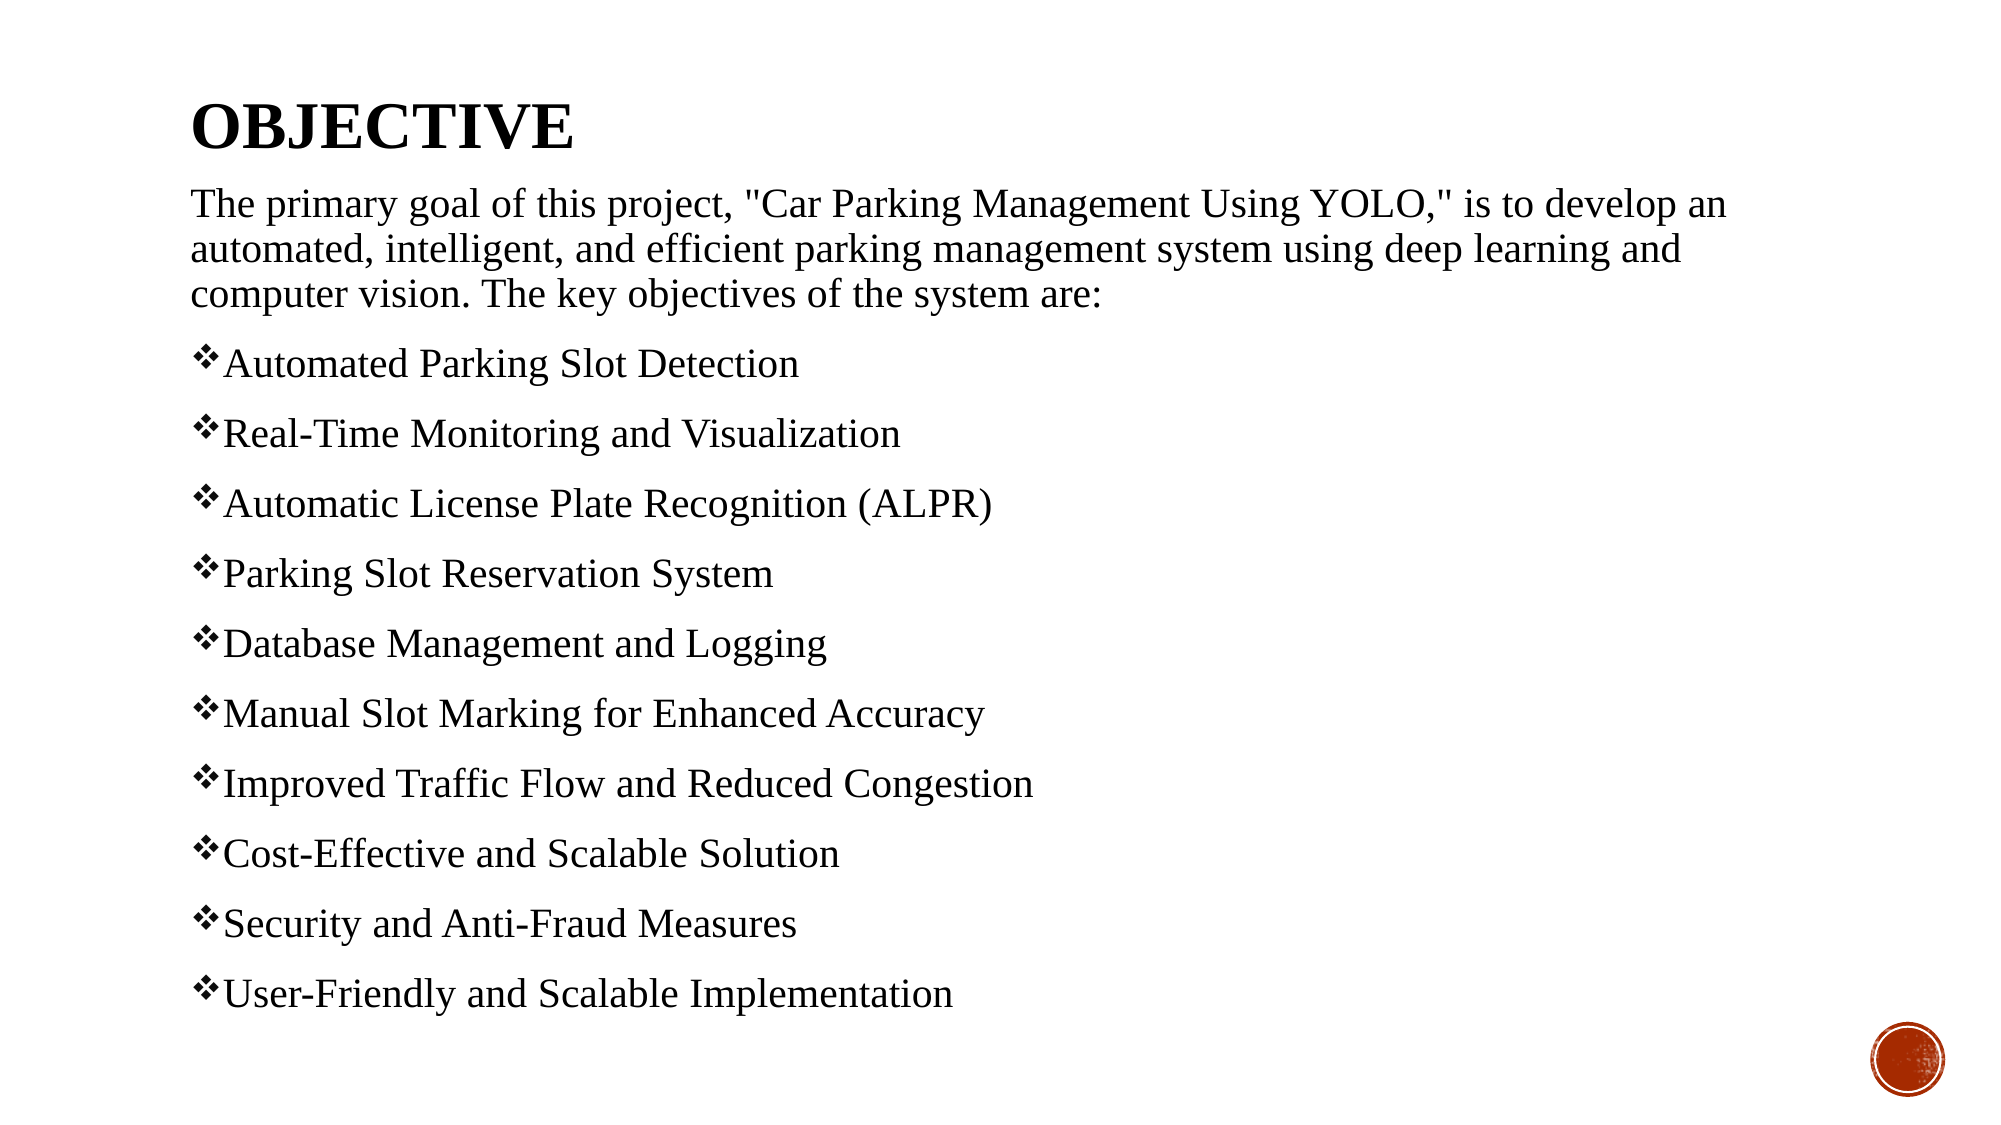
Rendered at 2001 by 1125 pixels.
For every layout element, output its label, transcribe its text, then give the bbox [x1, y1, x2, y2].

list The primary goal of this project, "Car Parking Management Using YOLO," is to develop an automated, intelligent, and efficient parking management system using deep learning and computer vision. The key objectives of the system are: Automated Parking Slot Detection Real-Time Monitoring and Visualization Automatic License Plate Recognition (ALPR) Parking Slot Reservation System Database Management and Logging Manual Slot Marking for Enhanced Accuracy Improved Traffic Flow and Reduced Congestion Cost-Effective and Scalable Solution Security and Anti-Fraud Measures User-Friendly and Scalable Implementation [175, 173, 1826, 1066]
title Objective [175, 79, 1826, 173]
